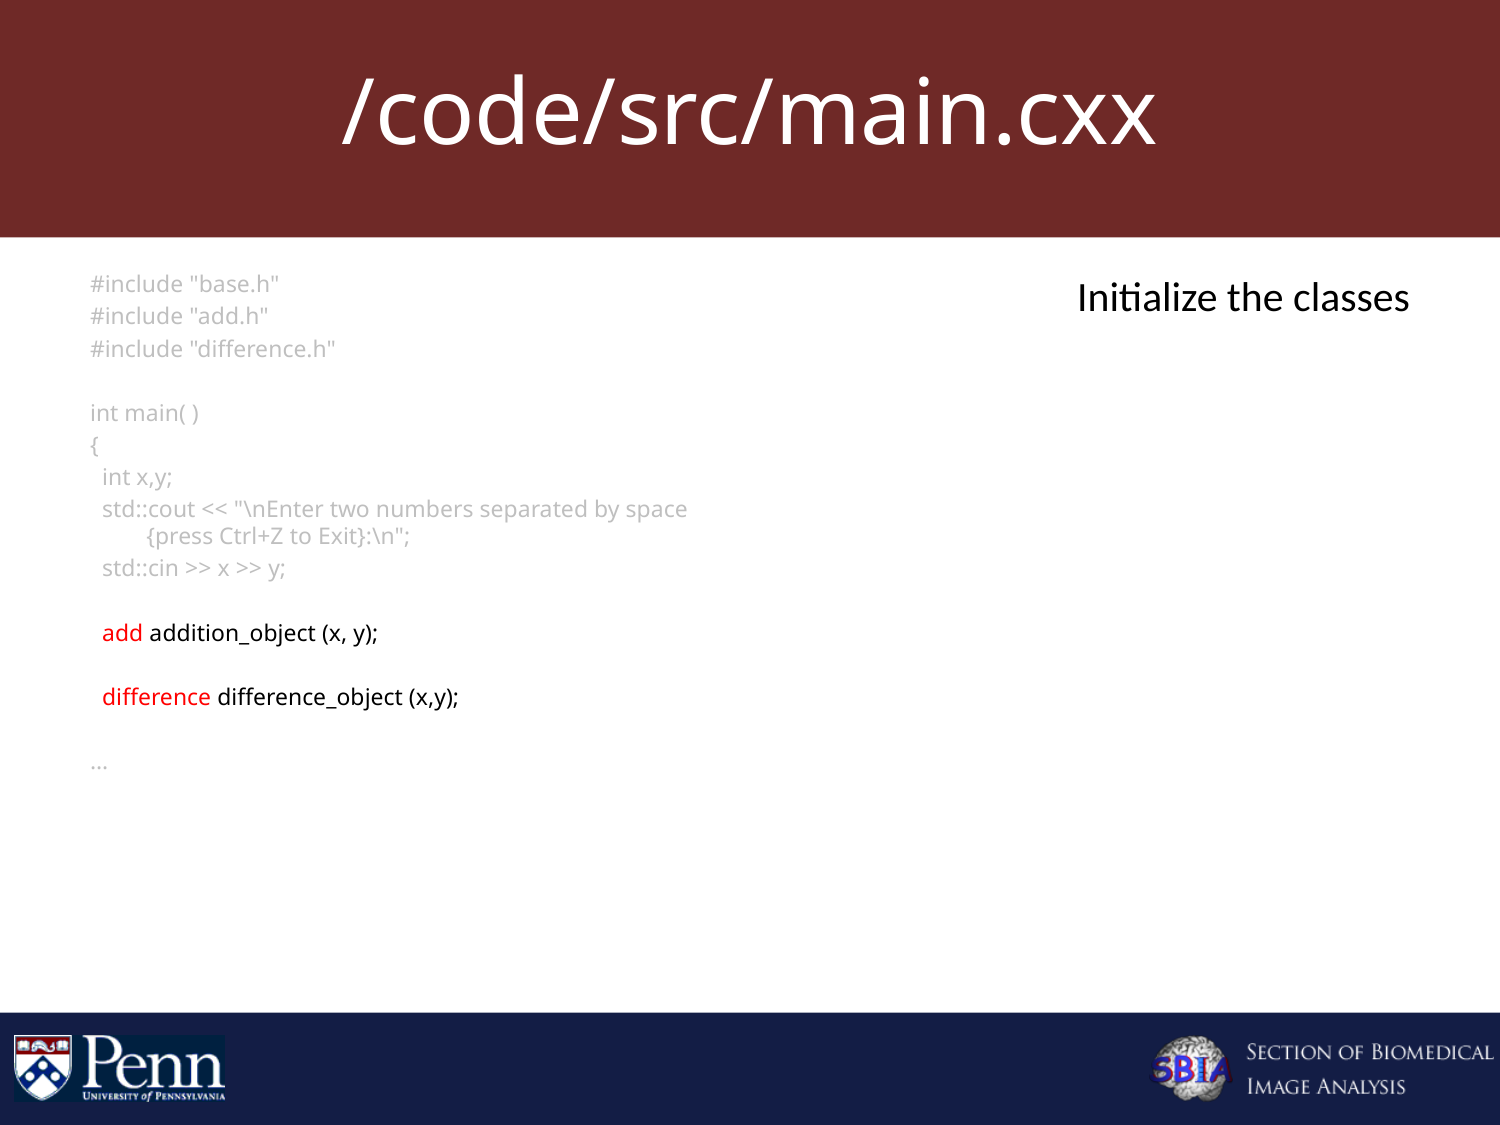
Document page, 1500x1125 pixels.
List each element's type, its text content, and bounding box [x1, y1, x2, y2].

text_box Initialize the classes [749, 262, 1425, 1013]
picture [14, 1035, 225, 1102]
list #include "base.h" #include "add.h" #include "difference.h" int main( ) { int x,y; std::cout << "\nEnter two numbers separated by space {press Ctrl+Z to Exit}:\n"; std::cin >> x >> y; add addition_object (x, y); difference difference_object (x,y); … [75, 262, 749, 1013]
title /code/src/main.cxx [75, 45, 1425, 238]
picture [1149, 1034, 1494, 1103]
